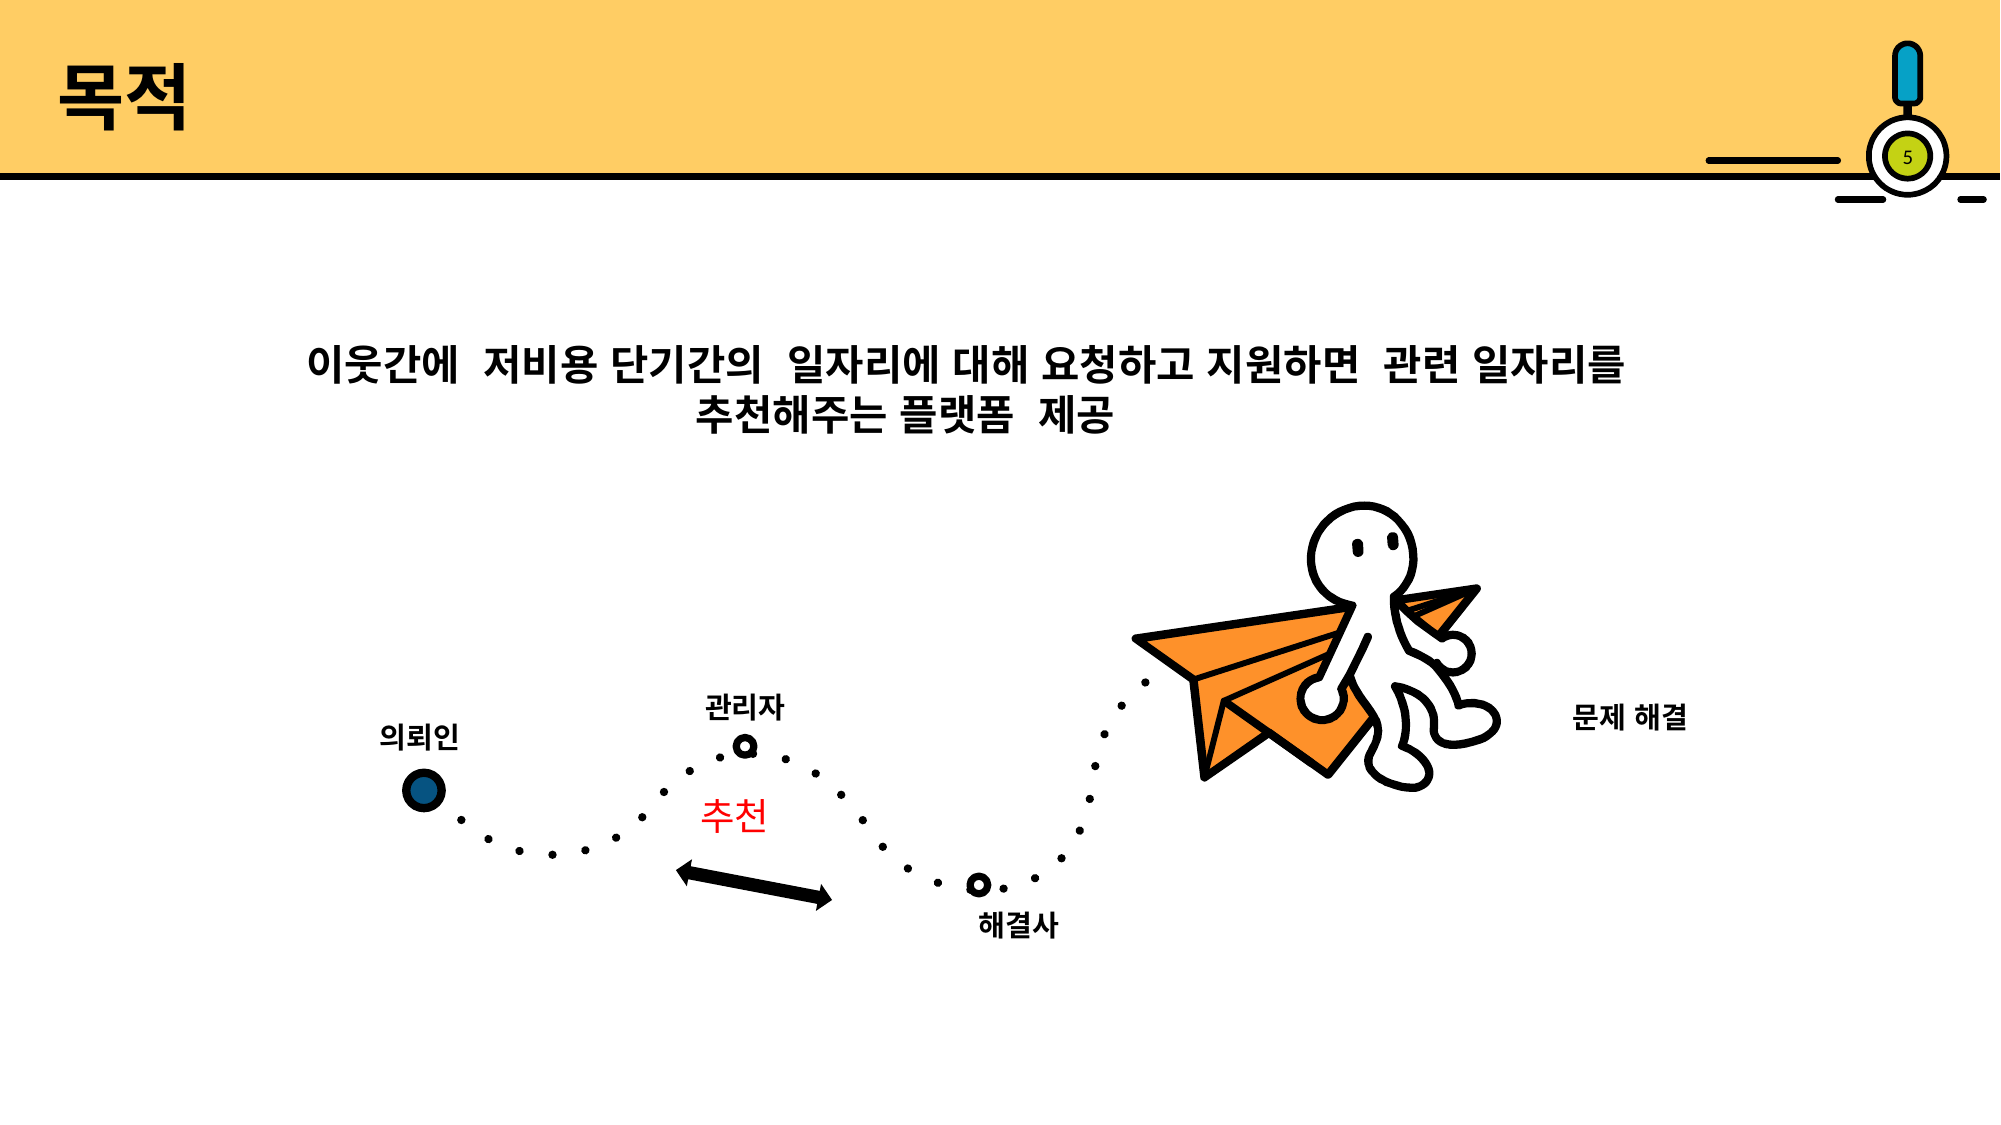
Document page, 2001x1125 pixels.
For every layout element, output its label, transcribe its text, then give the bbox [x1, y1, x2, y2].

slide_number 5 [1869, 143, 1947, 174]
text_box 해결사 [848, 910, 1191, 943]
text_box 문제 해결 [1507, 703, 1756, 735]
text_box [970, 876, 988, 894]
list 목적 [57, 61, 1014, 699]
text_box 추천 [685, 785, 828, 846]
text_box [441, 700, 1126, 891]
text_box [736, 737, 754, 756]
text_box [677, 861, 831, 909]
text_box 의뢰인 [291, 723, 557, 756]
text_box 관리자 [620, 693, 871, 725]
text_box 이웃간에 저비용 단기간의 일자리에 대해 요청하고 지원하면 관련 일자리를 추천해주는 플랫폼 제공 [291, 331, 2000, 447]
text_box [406, 772, 442, 809]
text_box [1131, 501, 1502, 793]
